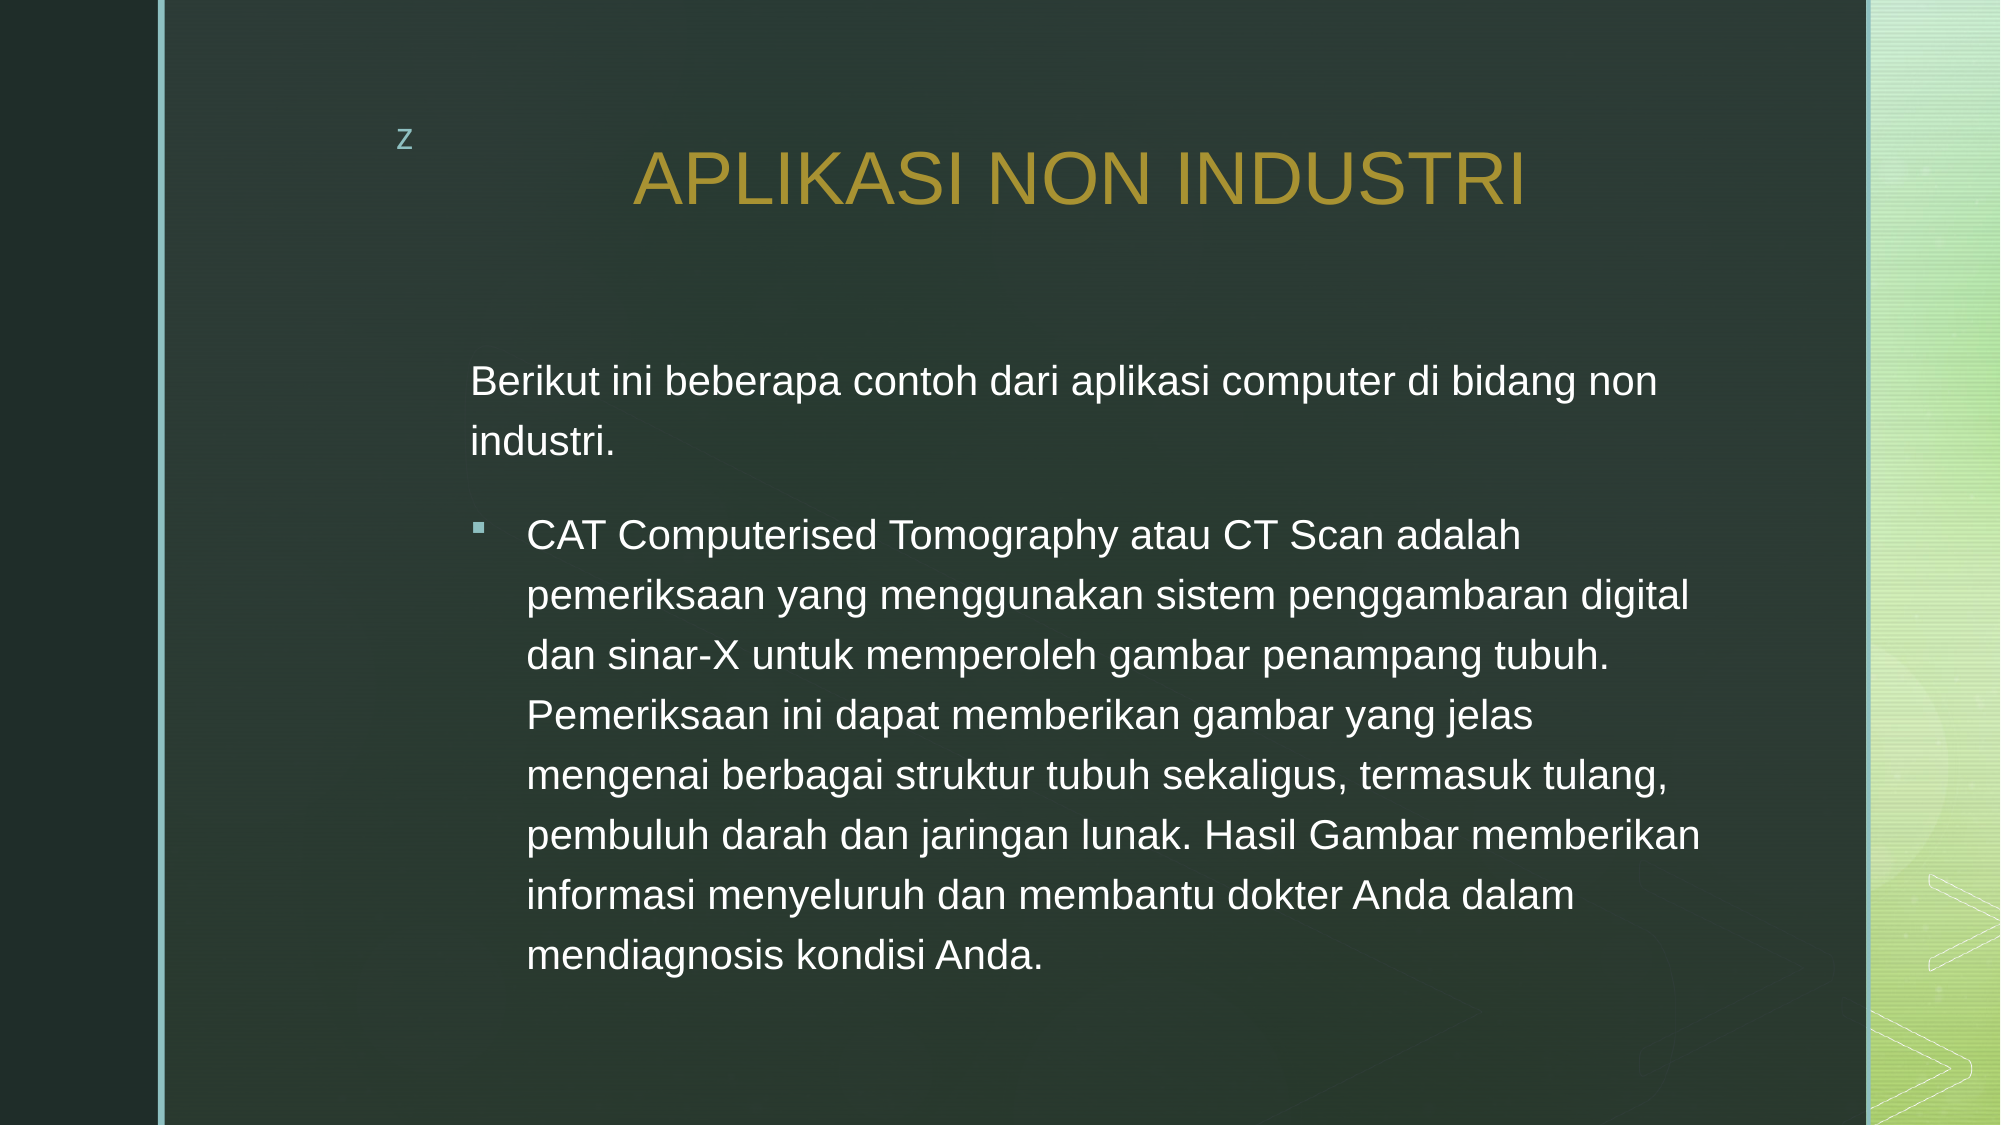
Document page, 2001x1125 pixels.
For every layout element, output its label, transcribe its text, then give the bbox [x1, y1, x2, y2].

picture [1871, 0, 2001, 1125]
title APLIKASI NON INDUSTRI [428, 132, 1734, 310]
list Berikut ini beberapa contoh dari aplikasi computer di bidang non industri. CAT Computerised Tomography atau CT Scan adalah pemeriksaan yang menggunakan sistem penggambaran digital dan sinar-X untuk memperoleh gambar penampang tubuh. Pemeriksaan ini dapat memberikan gambar yang jelas mengenai berbagai struktur tubuh sekaligus, termasuk tulang, pembuluh darah dan jaringan lunak. Hasil Gambar memberikan informasi menyeluruh dan membantu dokter Anda dalam mendiagnosis kondisi Anda. [454, 336, 1734, 993]
